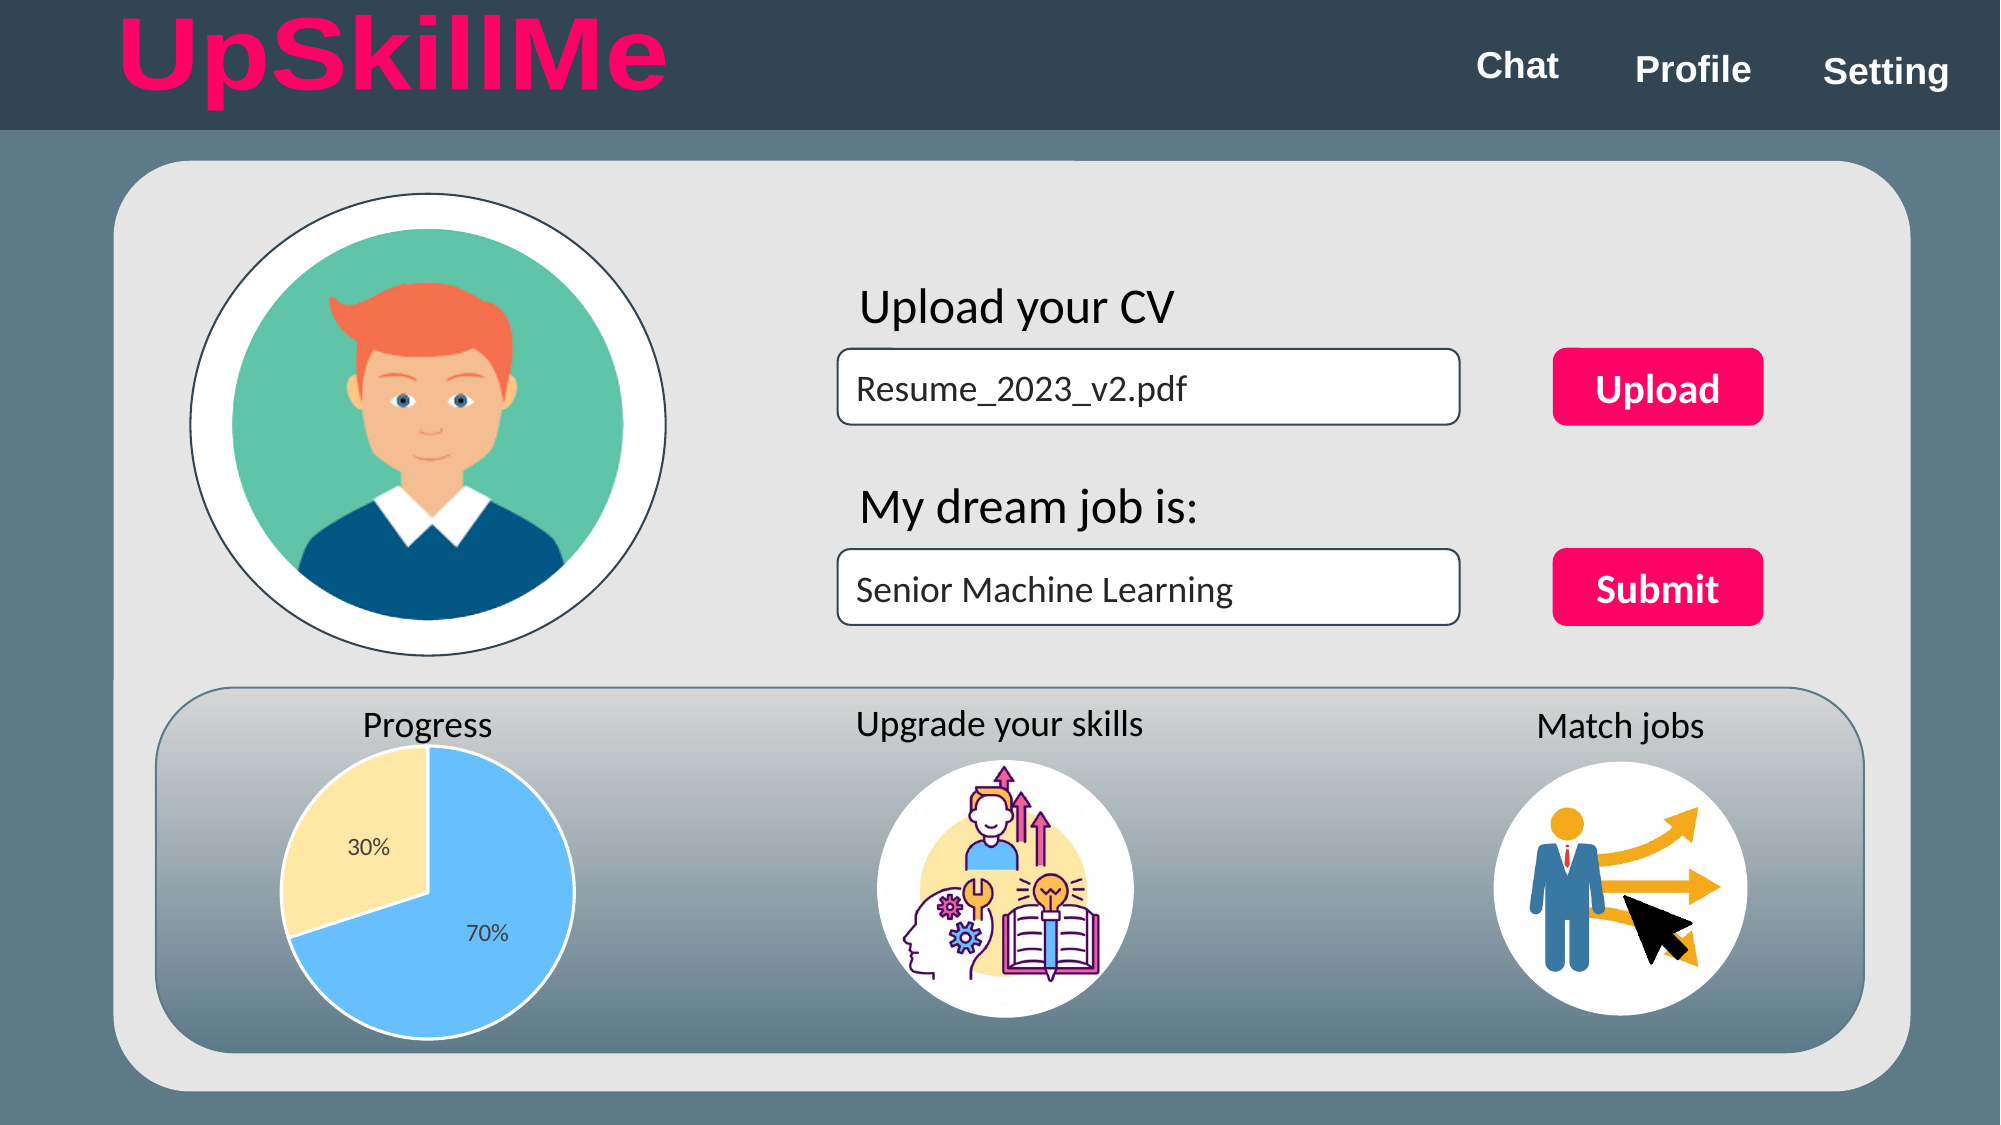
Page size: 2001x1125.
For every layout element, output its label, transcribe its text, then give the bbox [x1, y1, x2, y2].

text_box Setting [1808, 39, 1968, 100]
text_box Chat [1461, 33, 1621, 94]
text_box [190, 193, 1763, 656]
text_box [0, 130, 2000, 1125]
text_box [0, 0, 2000, 130]
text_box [155, 687, 1864, 1053]
text_box [113, 160, 1911, 1092]
picture [1620, 892, 1695, 968]
text_box Profile [1620, 37, 1780, 97]
